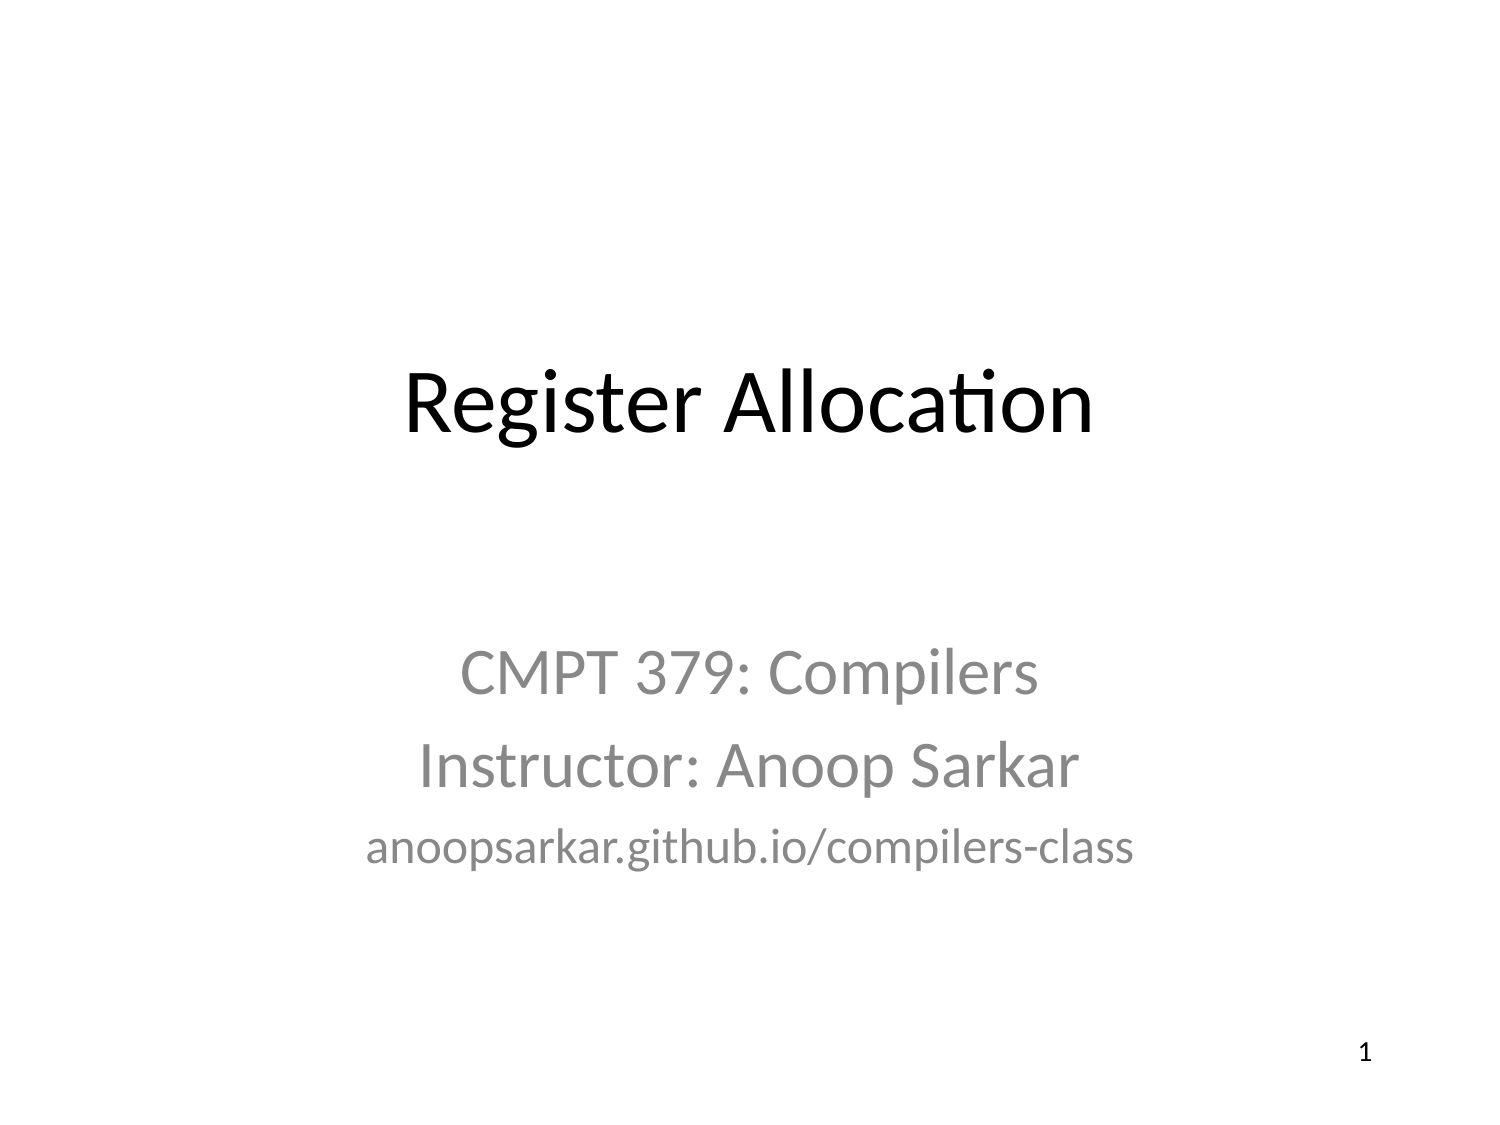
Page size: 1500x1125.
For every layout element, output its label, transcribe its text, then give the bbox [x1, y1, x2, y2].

subtitle CMPT 379: Compilers Instructor: Anoop Sarkar anoopsarkar.github.io/compilers-class [50, 619, 1450, 905]
slide_number 1 [1074, 1024, 1388, 1101]
title Register Allocation [50, 170, 1450, 619]
